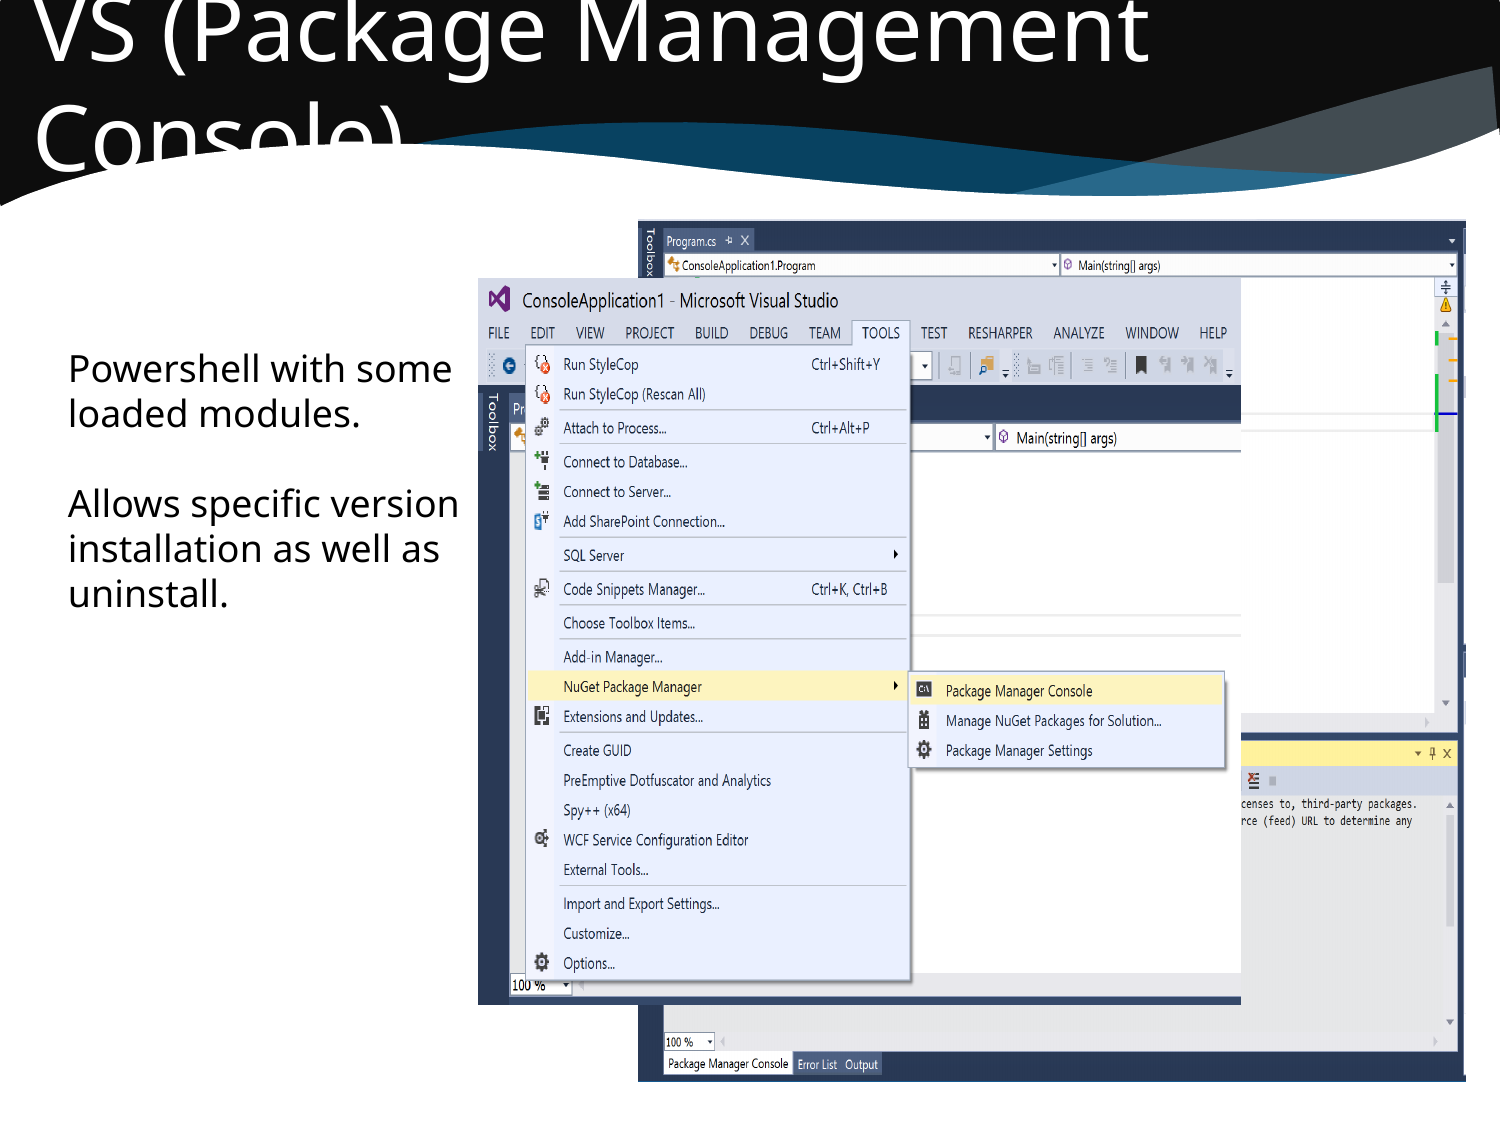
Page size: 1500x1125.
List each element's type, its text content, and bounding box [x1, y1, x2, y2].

picture [638, 219, 1466, 1083]
text_box Powershell with some loaded modules. Allows specific version installation as well as uninstall. [53, 338, 472, 623]
title VS (Package Management Console) [17, 0, 1483, 161]
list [478, 278, 1241, 1006]
